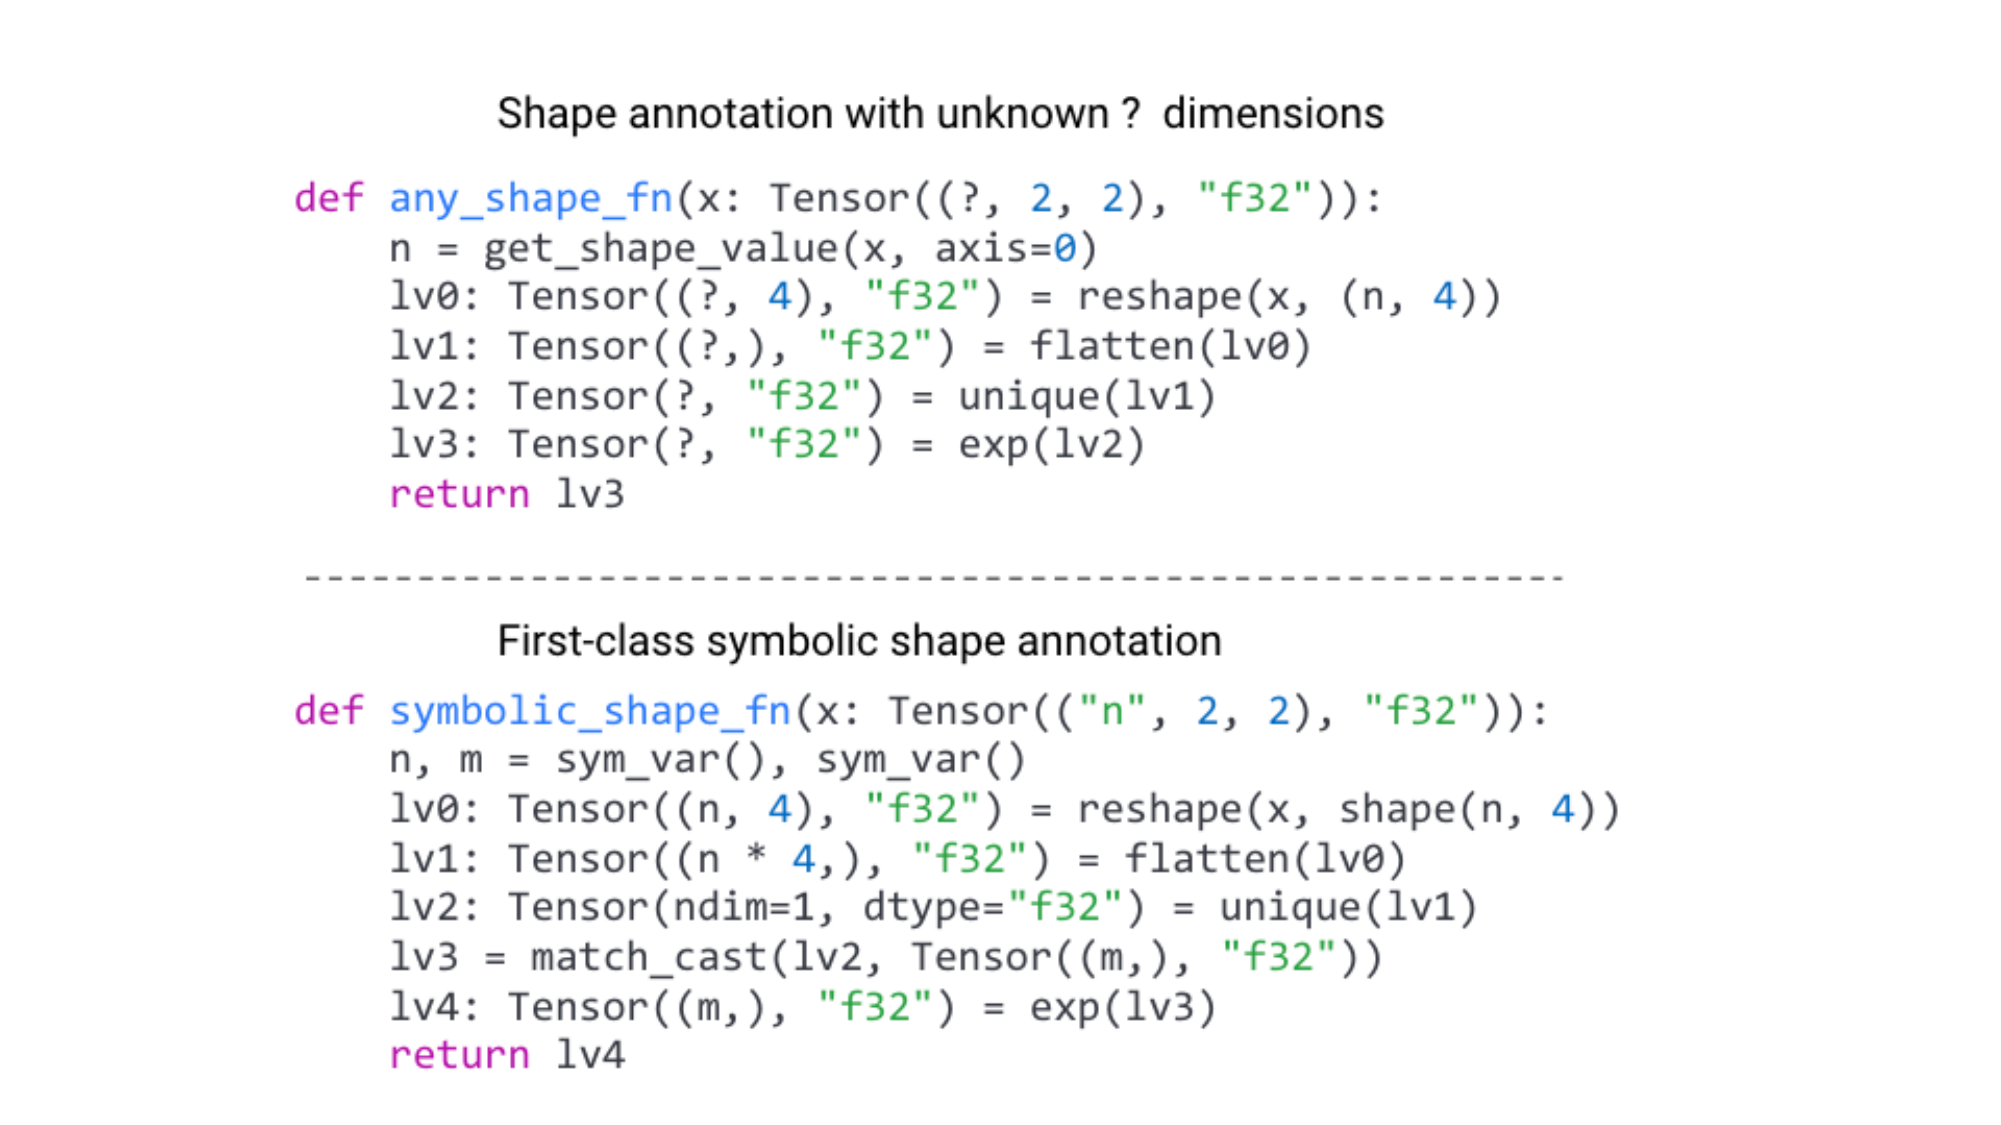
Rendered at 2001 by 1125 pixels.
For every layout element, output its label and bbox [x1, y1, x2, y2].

list [286, 70, 1645, 1104]
